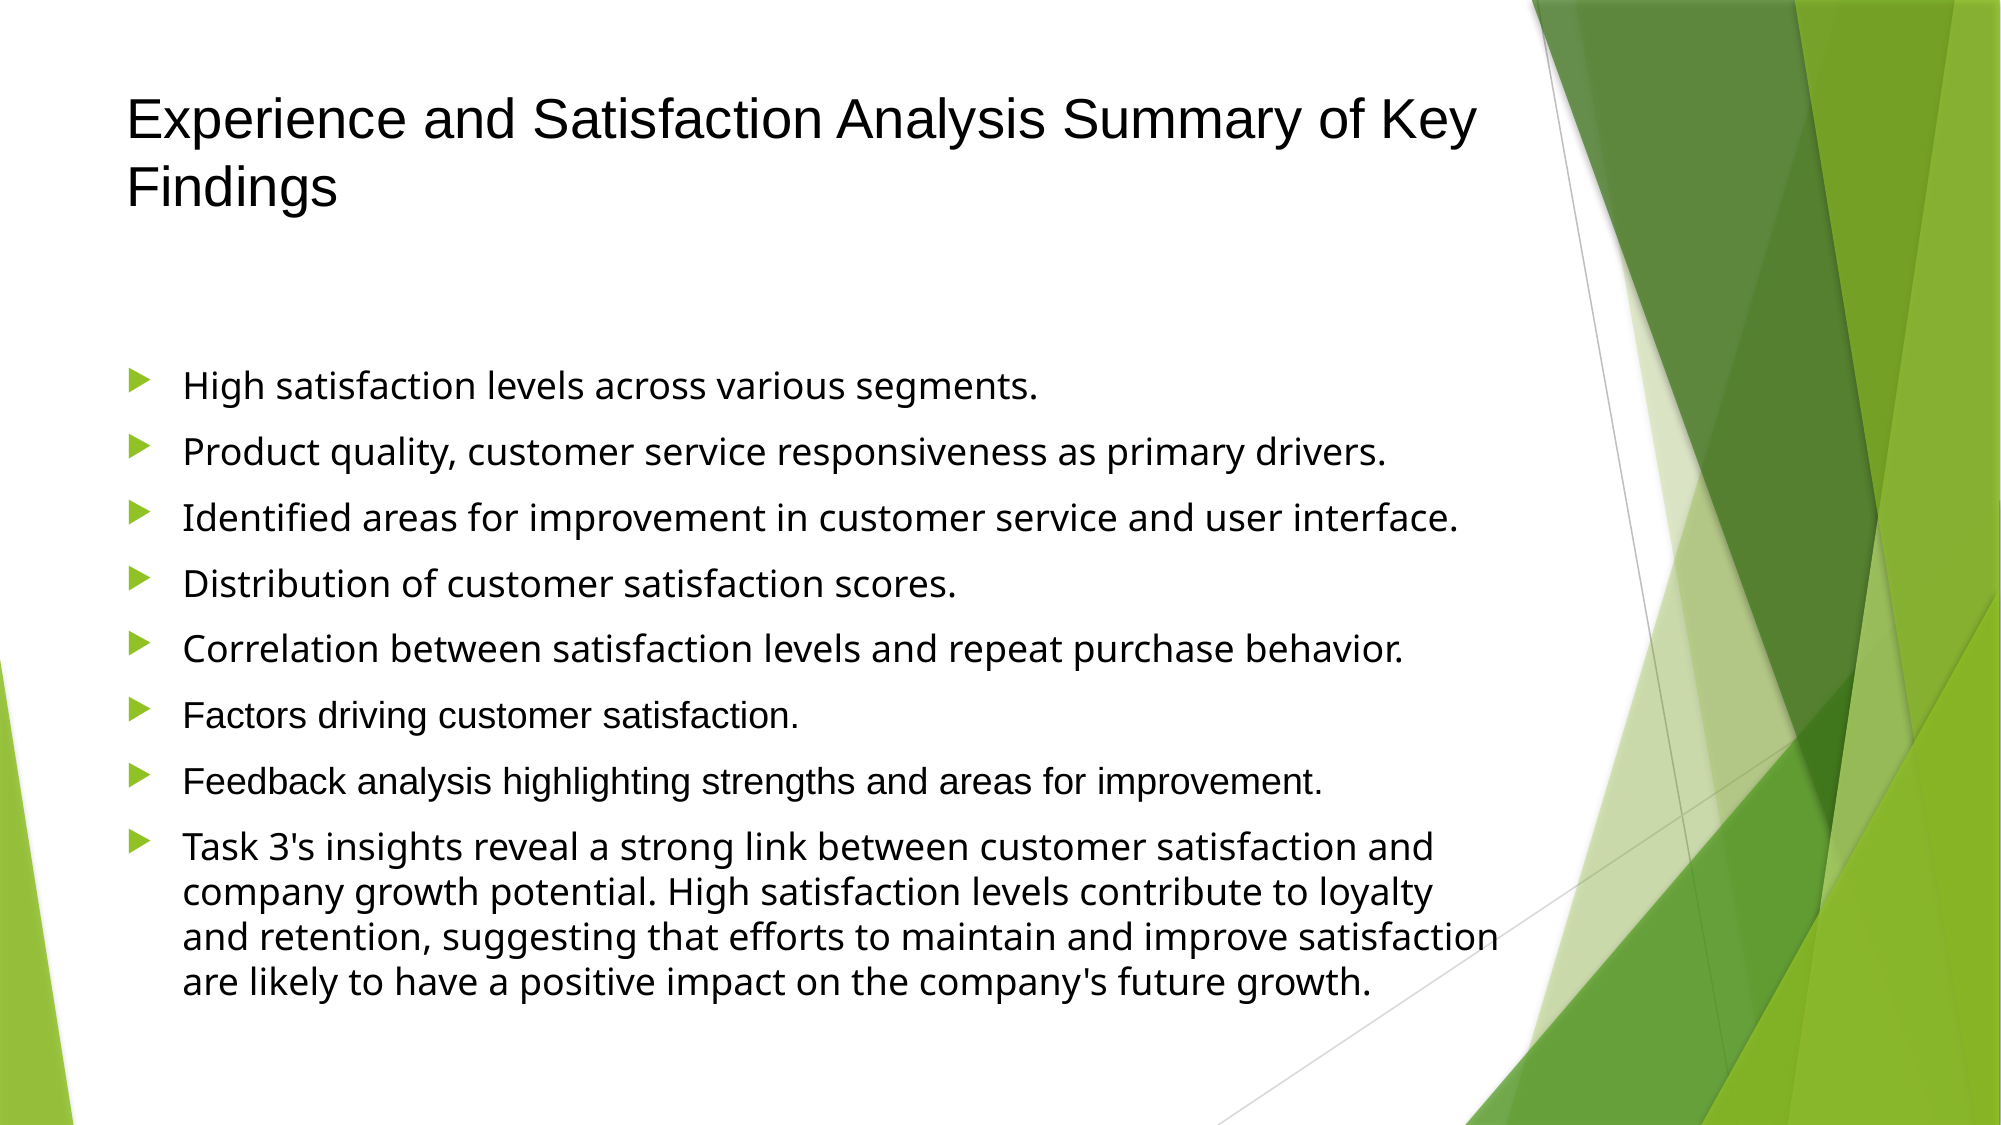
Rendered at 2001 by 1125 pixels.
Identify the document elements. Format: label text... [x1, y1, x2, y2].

title Experience and Satisfaction Analysis Summary of Key Findings [111, 75, 1522, 292]
list High satisfaction levels across various segments. Product quality, customer service responsiveness as primary drivers. Identified areas for improvement in customer service and user interface. Distribution of customer satisfaction scores. Correlation between satisfaction levels and repeat purchase behavior. Factors driving customer satisfaction. Feedback analysis highlighting strengths and areas for improvement. Task 3's insights reveal a strong link between customer satisfaction and company growth potential. High satisfaction levels contribute to loyalty and retention, suggesting that efforts to maintain and improve satisfaction are likely to have a positive impact on the company's future growth. [111, 354, 1522, 1094]
